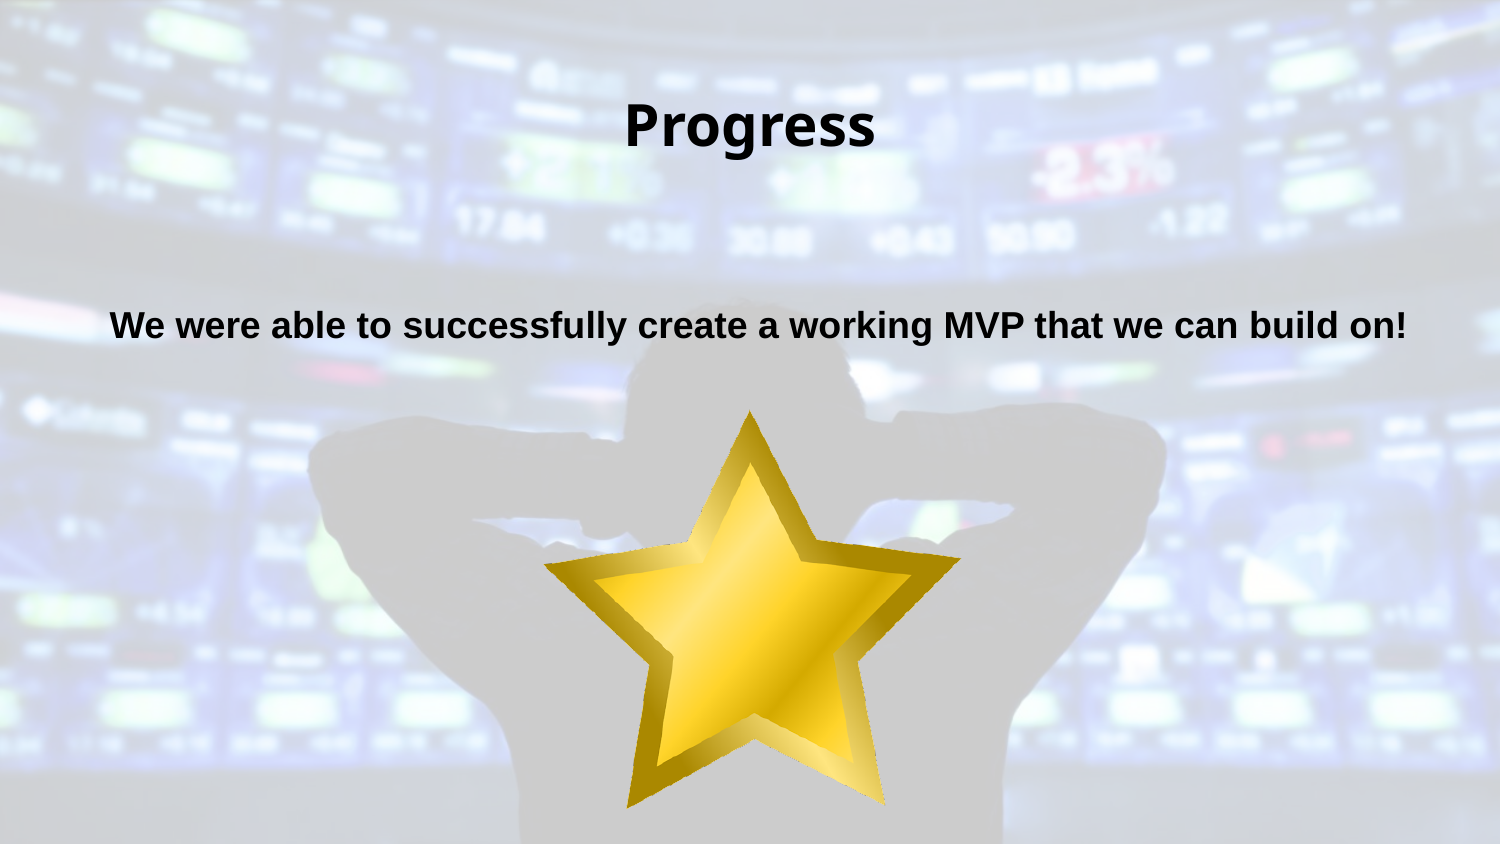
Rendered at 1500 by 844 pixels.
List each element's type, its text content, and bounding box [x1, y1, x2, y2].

title Progress [51, 72, 1449, 167]
picture [517, 379, 982, 844]
list We were able to successfully create a working MVP that we can build on! [51, 279, 1449, 532]
